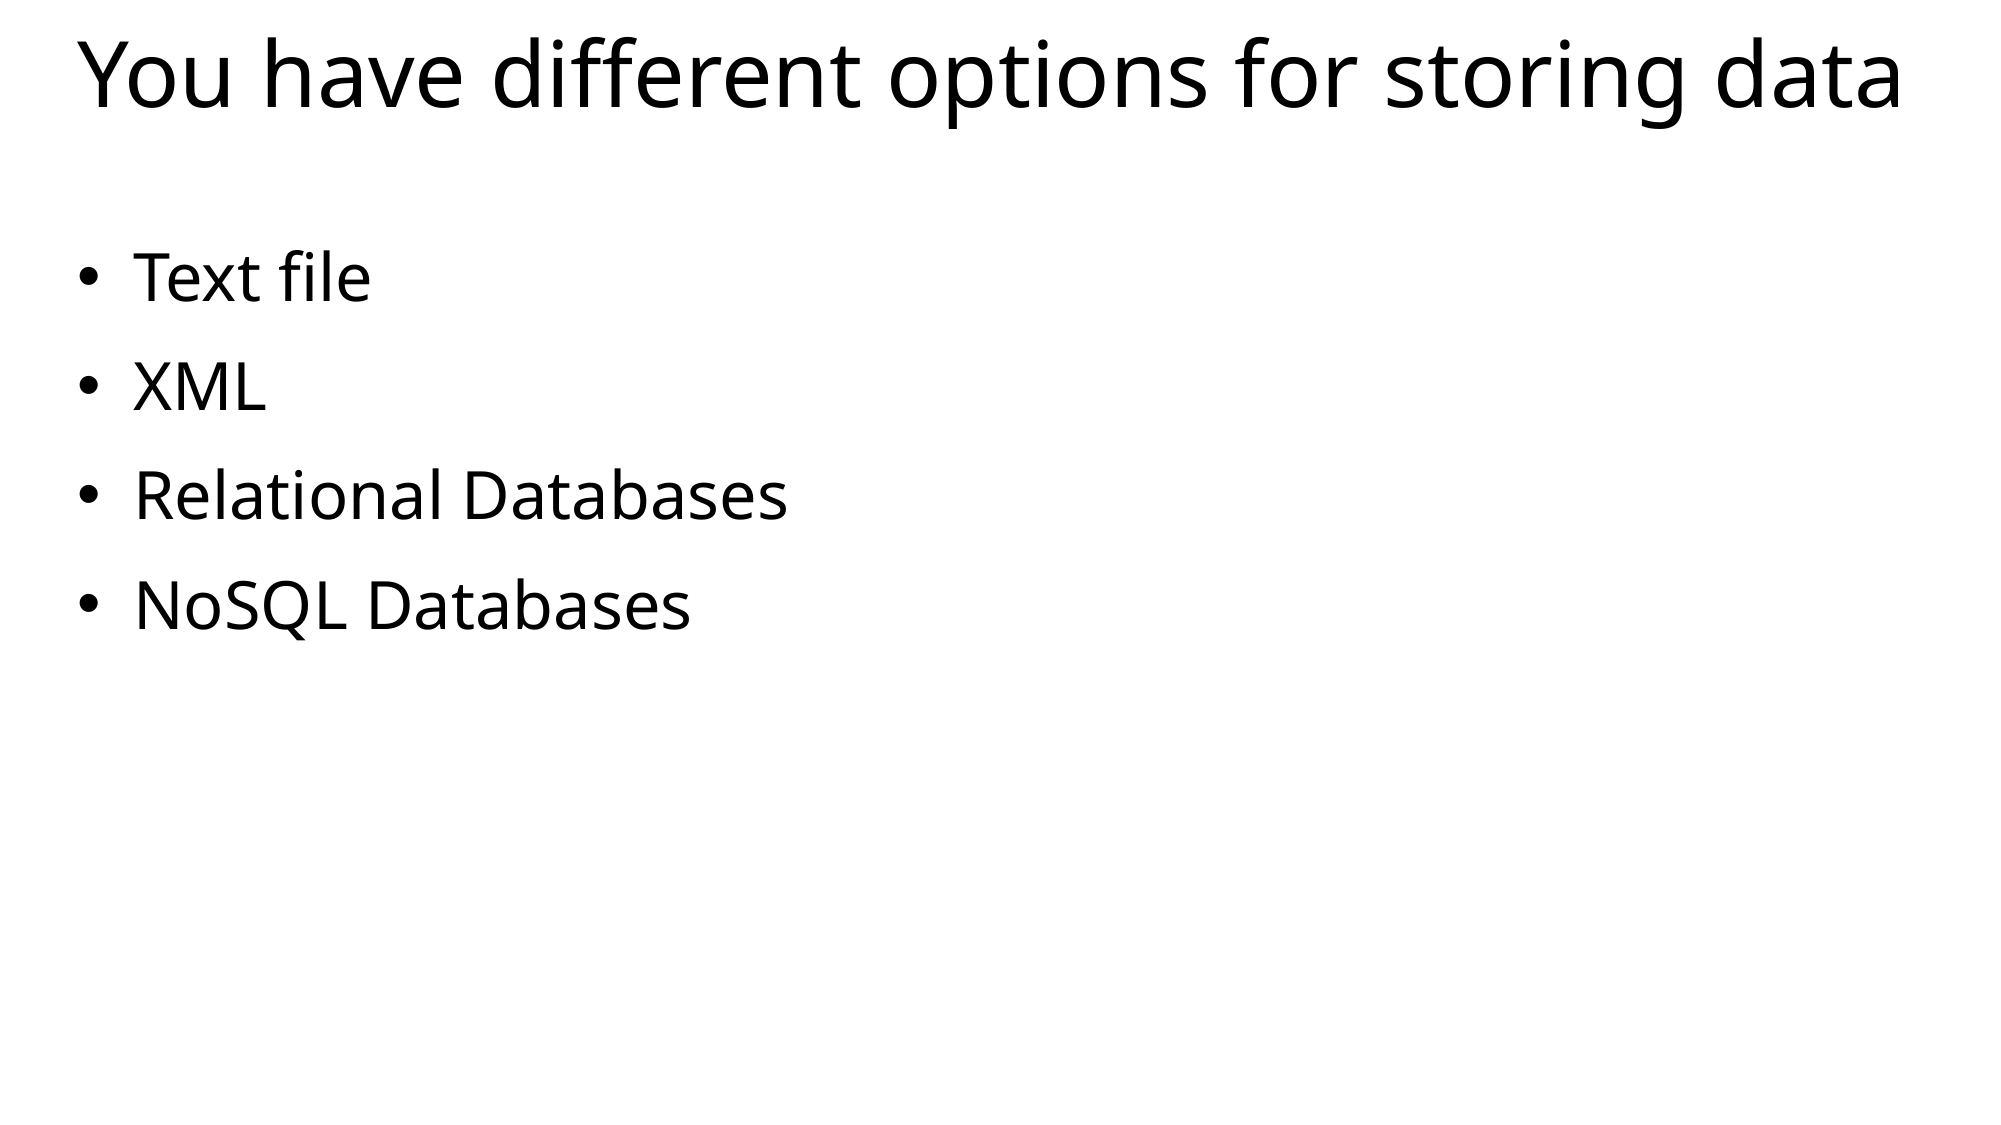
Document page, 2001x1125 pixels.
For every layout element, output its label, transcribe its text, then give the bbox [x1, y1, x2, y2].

list Text file XML Relational Databases NoSQL Databases [62, 227, 1953, 1096]
title You have different options for storing data [62, 29, 1953, 205]
